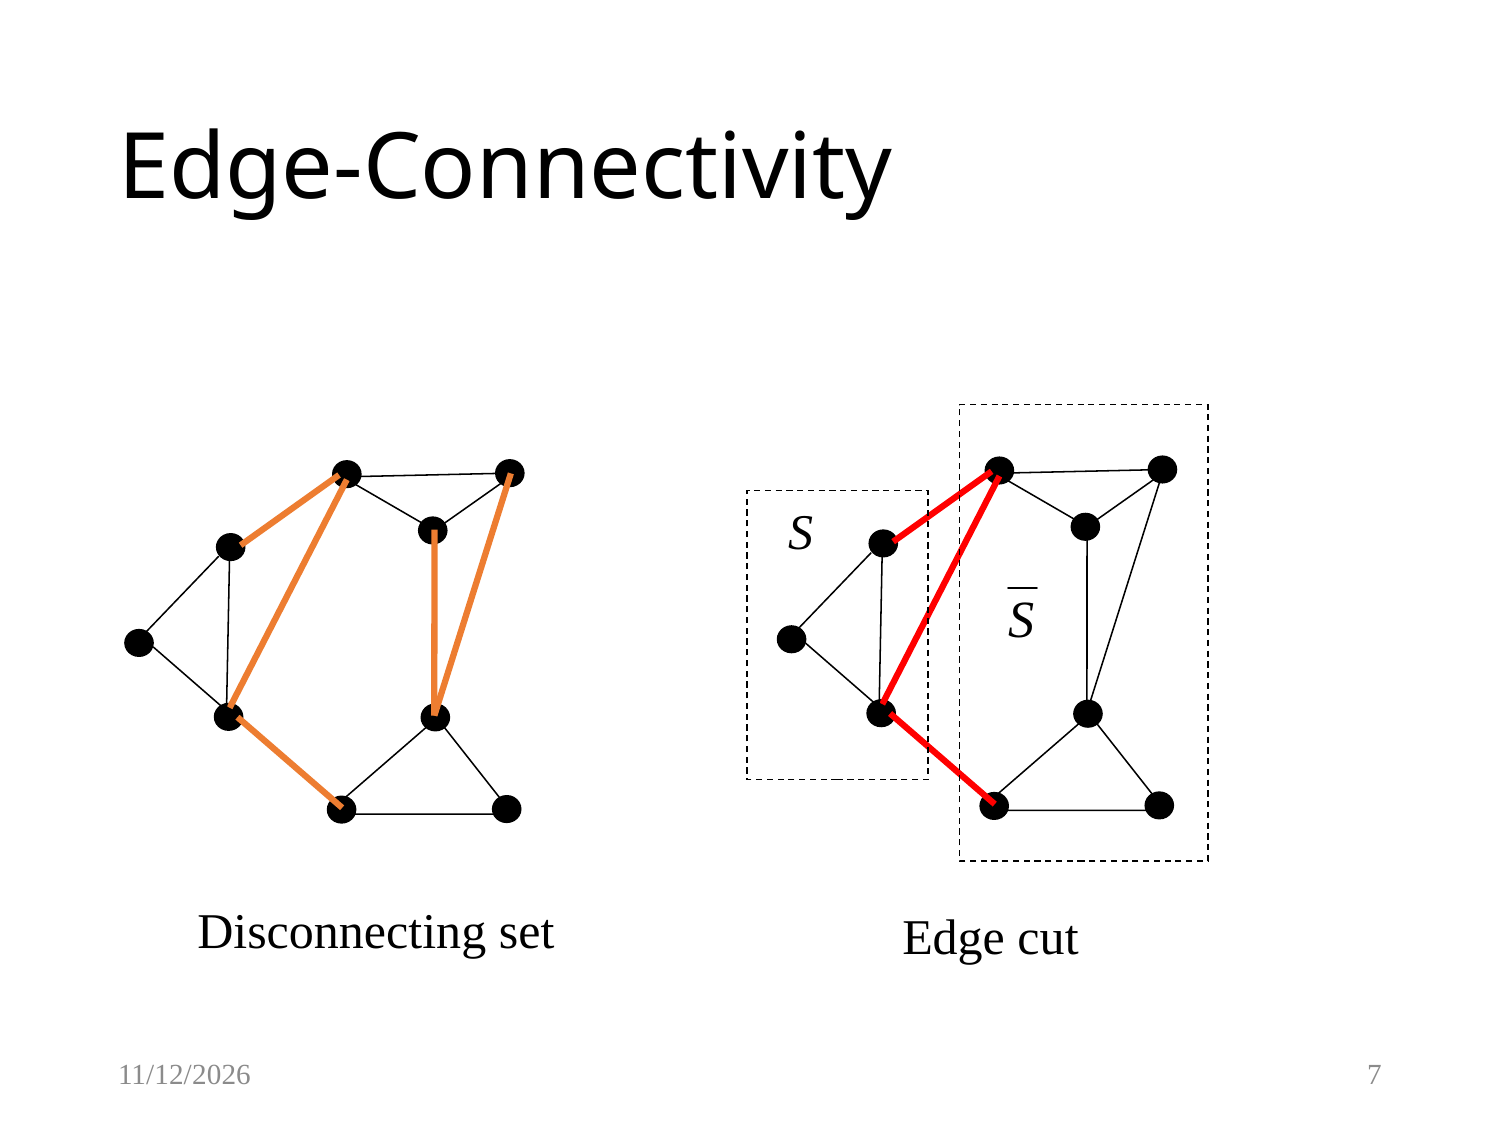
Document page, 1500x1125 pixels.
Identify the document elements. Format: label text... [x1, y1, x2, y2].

text_box [421, 704, 450, 731]
text_box [418, 517, 447, 544]
text_box [216, 533, 245, 561]
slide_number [103, 1042, 441, 1103]
text_box [495, 459, 524, 487]
text_box Disconnecting set [182, 891, 597, 967]
text_box [492, 795, 521, 823]
text_box [124, 629, 154, 657]
text_box S [773, 492, 844, 567]
slide_number 7 [1059, 1042, 1397, 1103]
text_box [332, 460, 361, 488]
text_box [959, 404, 1208, 861]
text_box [999, 575, 1048, 651]
text_box [828, 904, 1146, 980]
text_box [746, 490, 929, 780]
text_box Edge cut [887, 896, 1169, 972]
text_box [214, 703, 243, 731]
title Edge-Connectivity [103, 59, 1397, 278]
text_box [327, 796, 356, 823]
